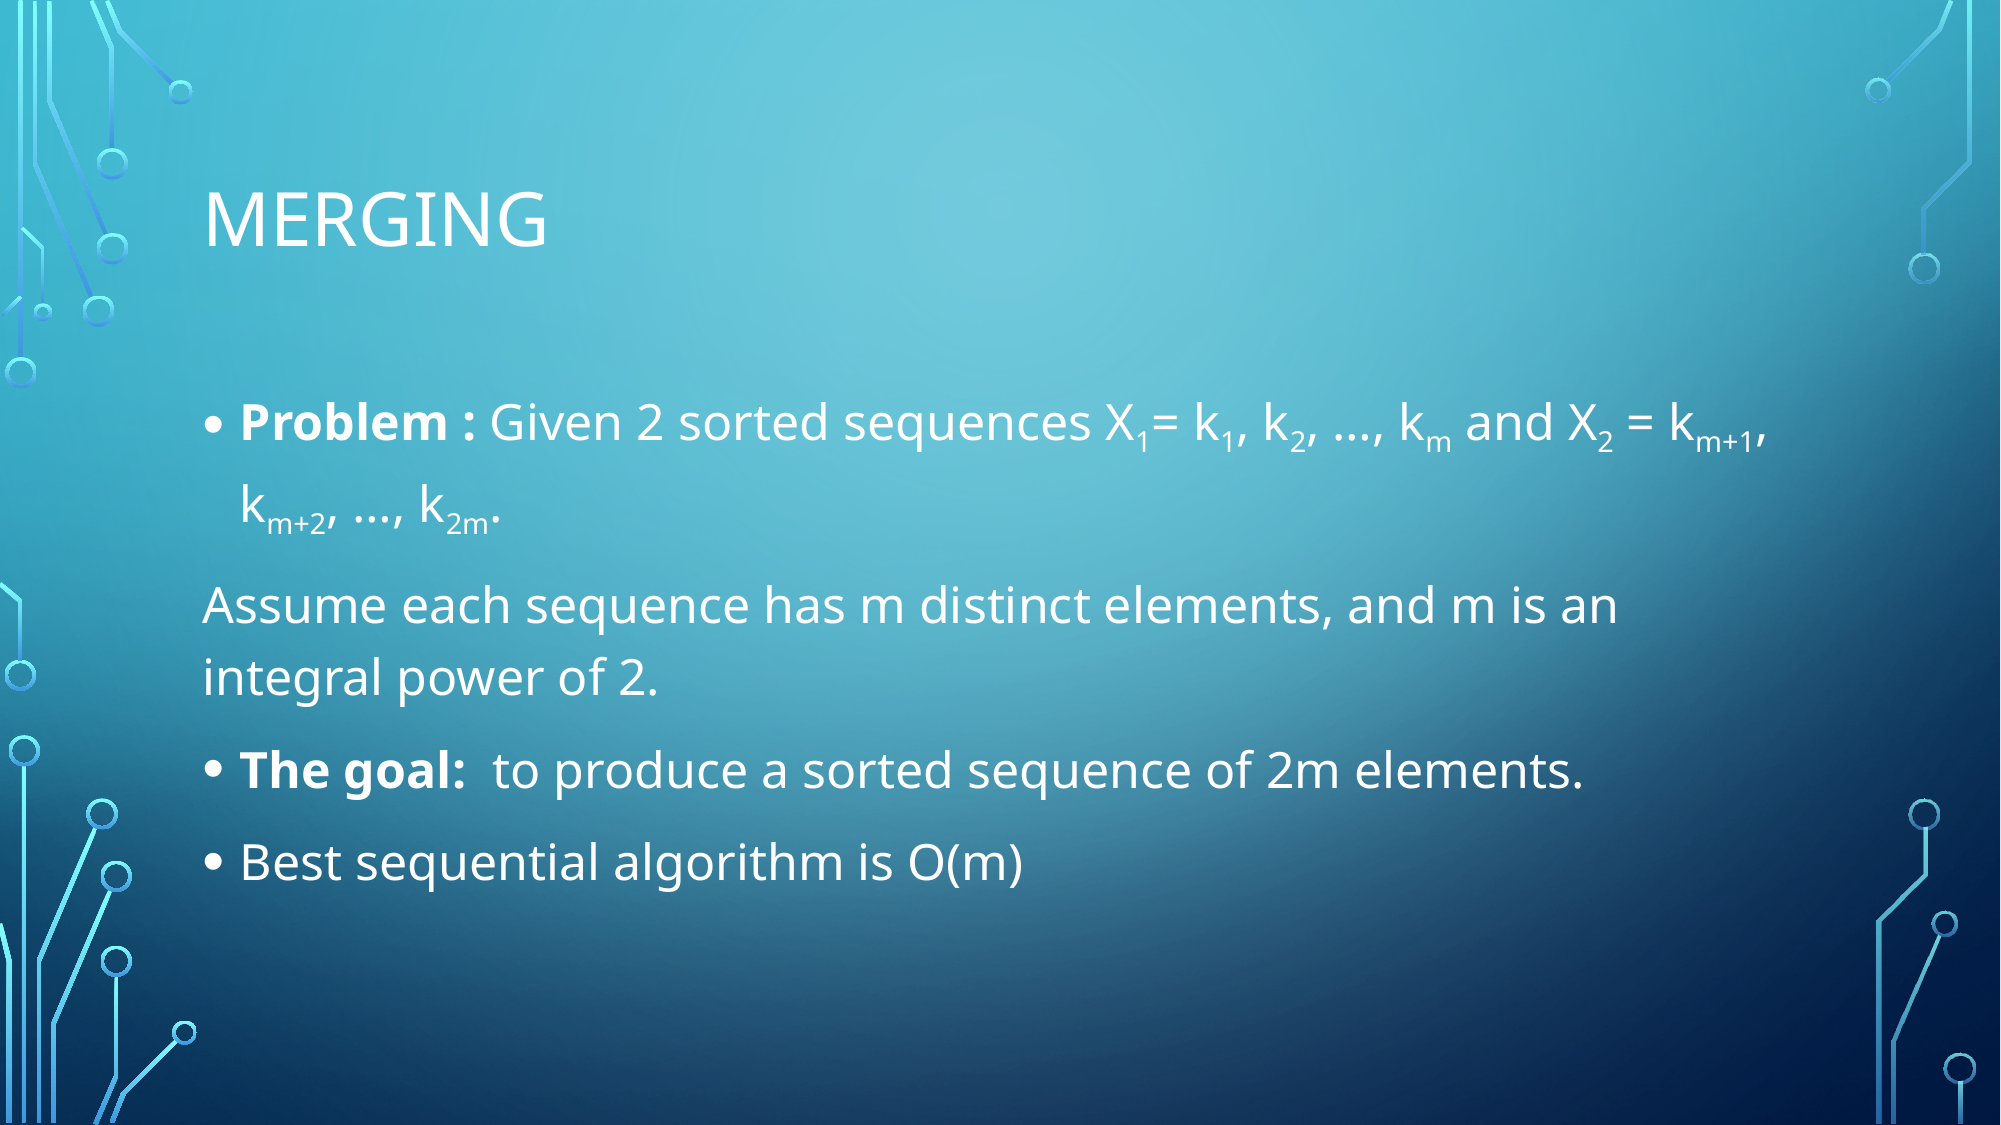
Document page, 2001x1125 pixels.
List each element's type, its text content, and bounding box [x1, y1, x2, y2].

title Merging [187, 101, 1813, 344]
list Problem : Given 2 sorted sequences X1= k1, k2, …, km and X2 = km+1, km+2, …, k2m. Assume each sequence has m distinct elements, and m is an integral power of 2. The goal: to produce a sorted sequence of 2m elements. Best sequential algorithm is O(m) [187, 369, 1813, 950]
